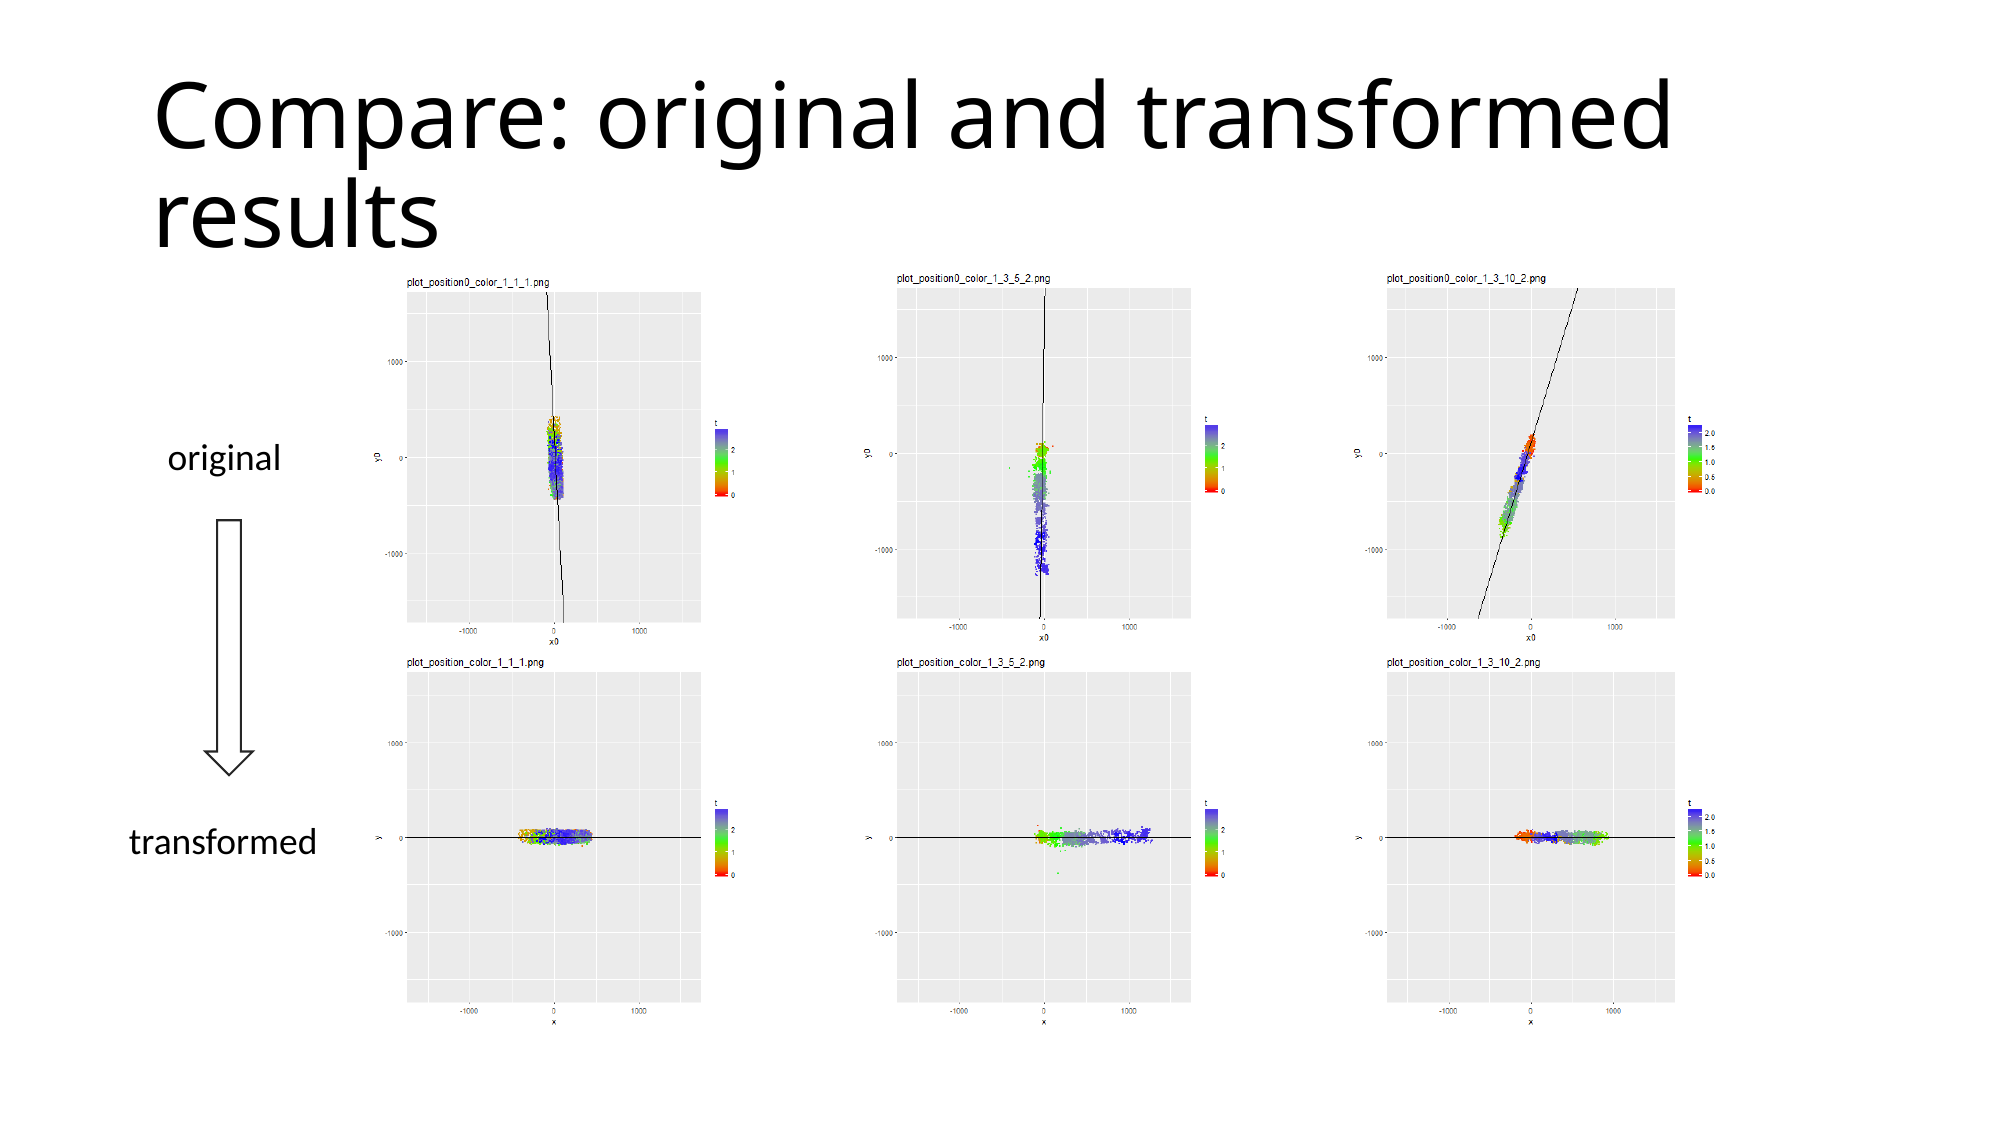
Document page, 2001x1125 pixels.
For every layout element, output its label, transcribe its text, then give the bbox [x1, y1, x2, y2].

picture [858, 268, 1234, 644]
text_box transformed [114, 809, 344, 870]
picture [1348, 652, 1724, 1028]
title Compare: original and transformed results [137, 59, 1863, 278]
picture [1348, 268, 1724, 644]
picture [368, 272, 744, 648]
text_box original [152, 425, 306, 486]
text_box [202, 519, 256, 777]
picture [858, 652, 1234, 1028]
picture [368, 652, 744, 1028]
